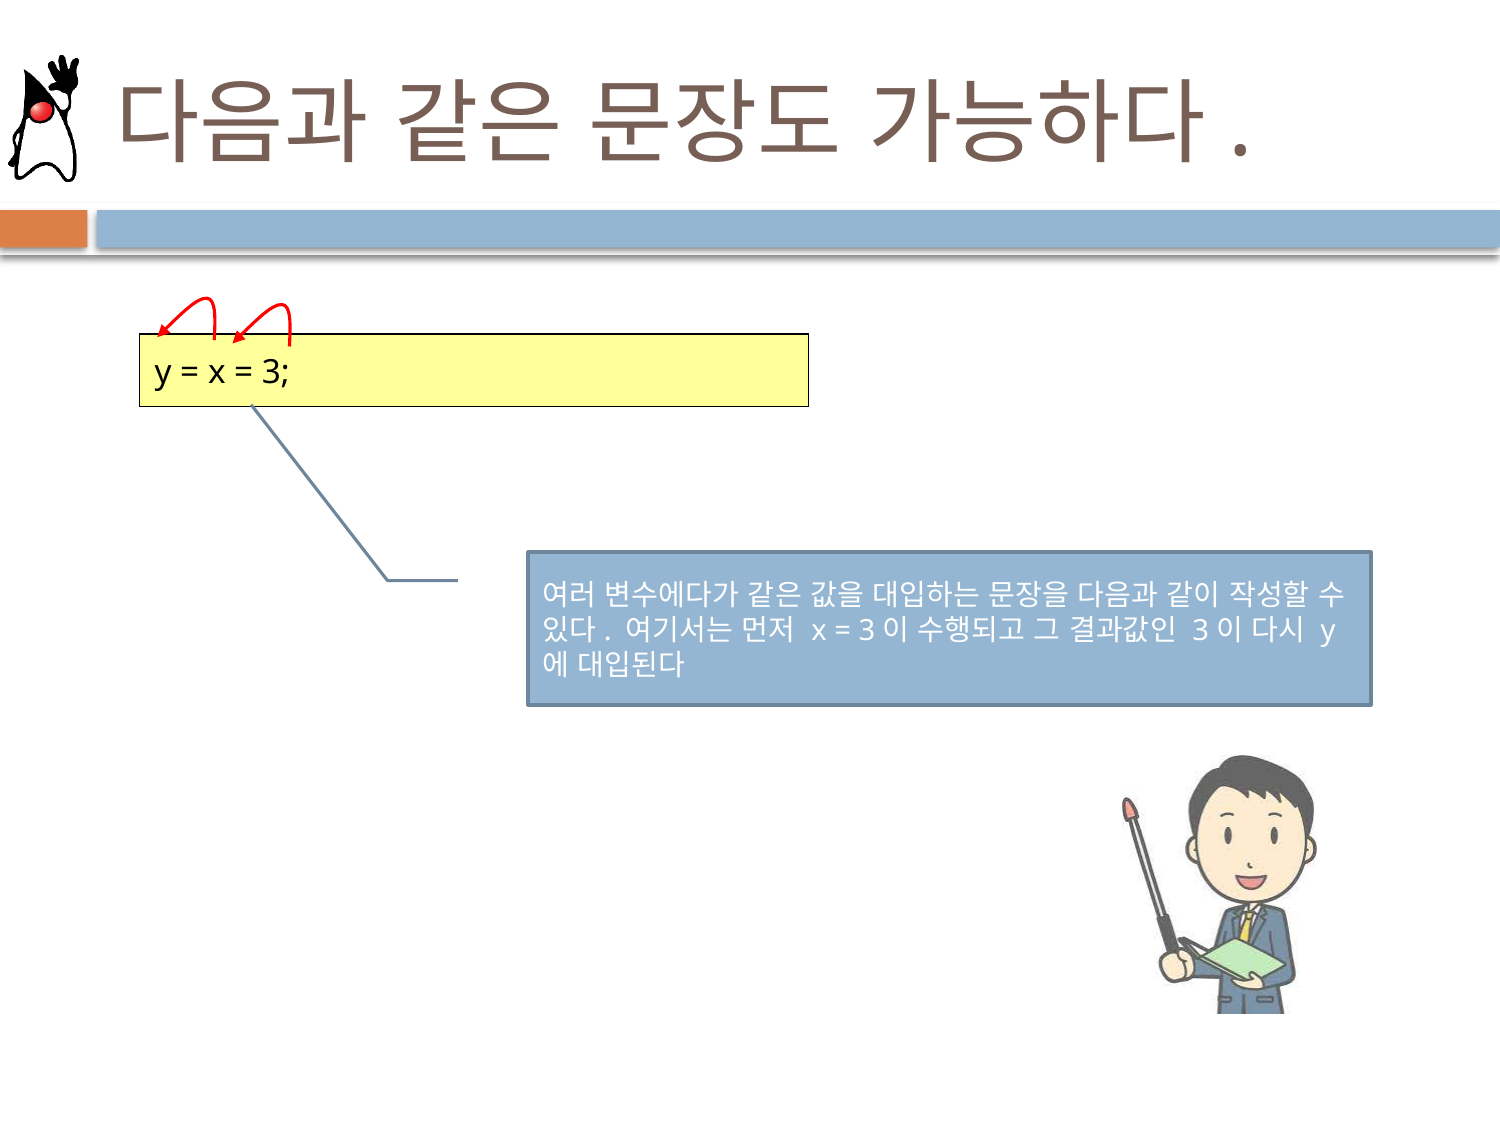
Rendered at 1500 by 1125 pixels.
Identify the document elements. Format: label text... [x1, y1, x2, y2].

picture [8, 55, 79, 182]
text_box [157, 296, 217, 341]
title 다음과 같은 문장도 가능하다. [100, 37, 1438, 200]
text_box y = x = 3; [139, 333, 809, 407]
text_box 여러 변수에다가 같은 값을 대입하는 문장을 다음과 같이 작성할 수 있다. 여기서는 먼저 x = 3이 수행되고 그 결과값인 3이 다시 y에 대입된다 [526, 550, 1373, 707]
picture [1122, 755, 1317, 1015]
text_box 여러 변수에다가 같은 값을 대입하는 문장을 다음과 같이 작성할 수 있다. 여기서는 먼저 x = 3이 수행되고 그 결과값인 3이 다시 y에 대입된다 [249, 403, 458, 583]
text_box [232, 302, 292, 347]
